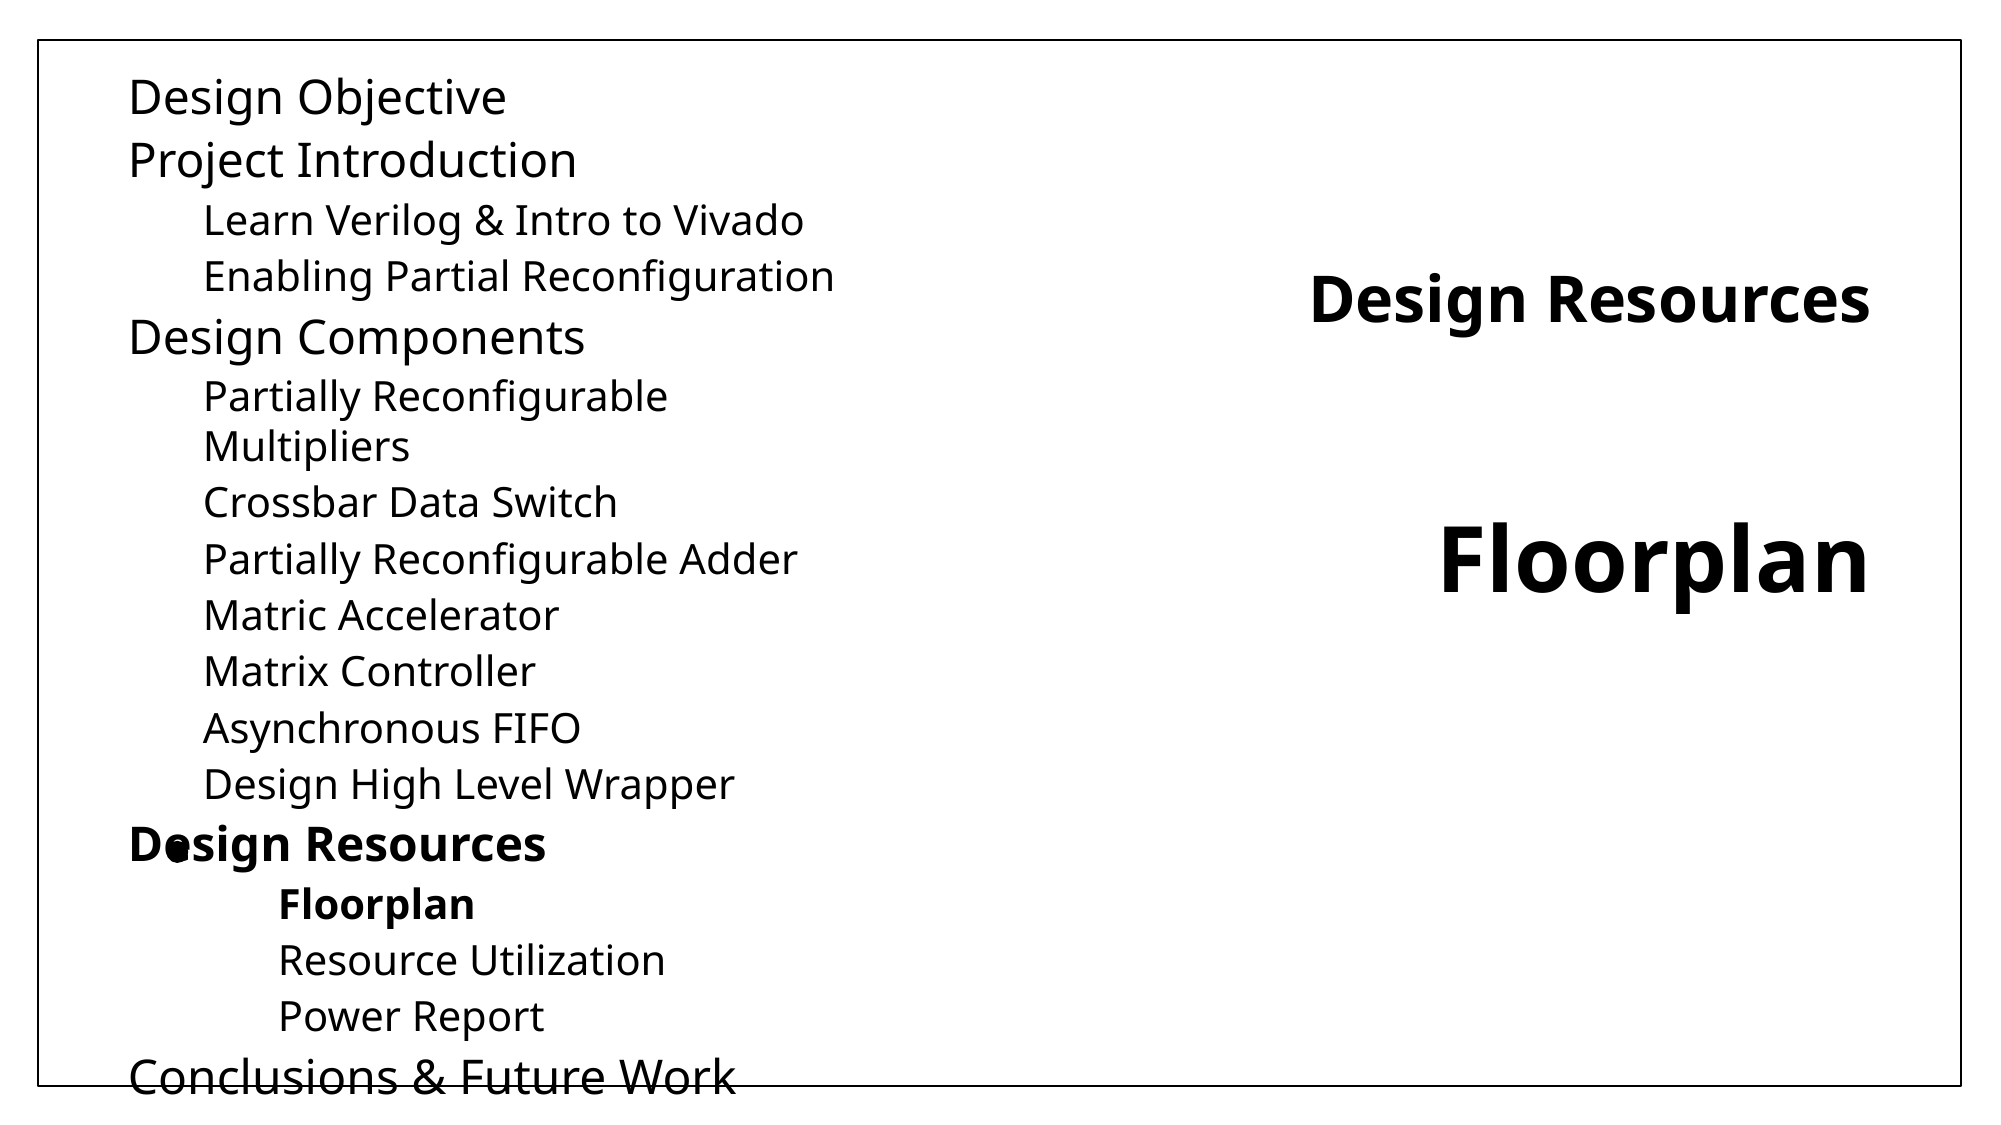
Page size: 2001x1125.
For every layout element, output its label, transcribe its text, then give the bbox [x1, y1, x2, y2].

text_box [183, 842, 189, 862]
text_box Design Resources [1288, 257, 1887, 344]
text_box Design Objective Project Introduction Learn Verilog & Intro to Vivado Enabling Partial Reconfiguration Design Components Partially Reconfigurable Multipliers Crossbar Data Switch Partially Reconfigurable Adder Matric Accelerator Matrix Controller Asynchronous FIFO Design High Level Wrapper Design Resources Floorplan Resource Utilization Power Report Conclusions & Future Work [113, 58, 886, 1112]
text_box [166, 842, 172, 862]
title Floorplan [1102, 451, 1887, 674]
